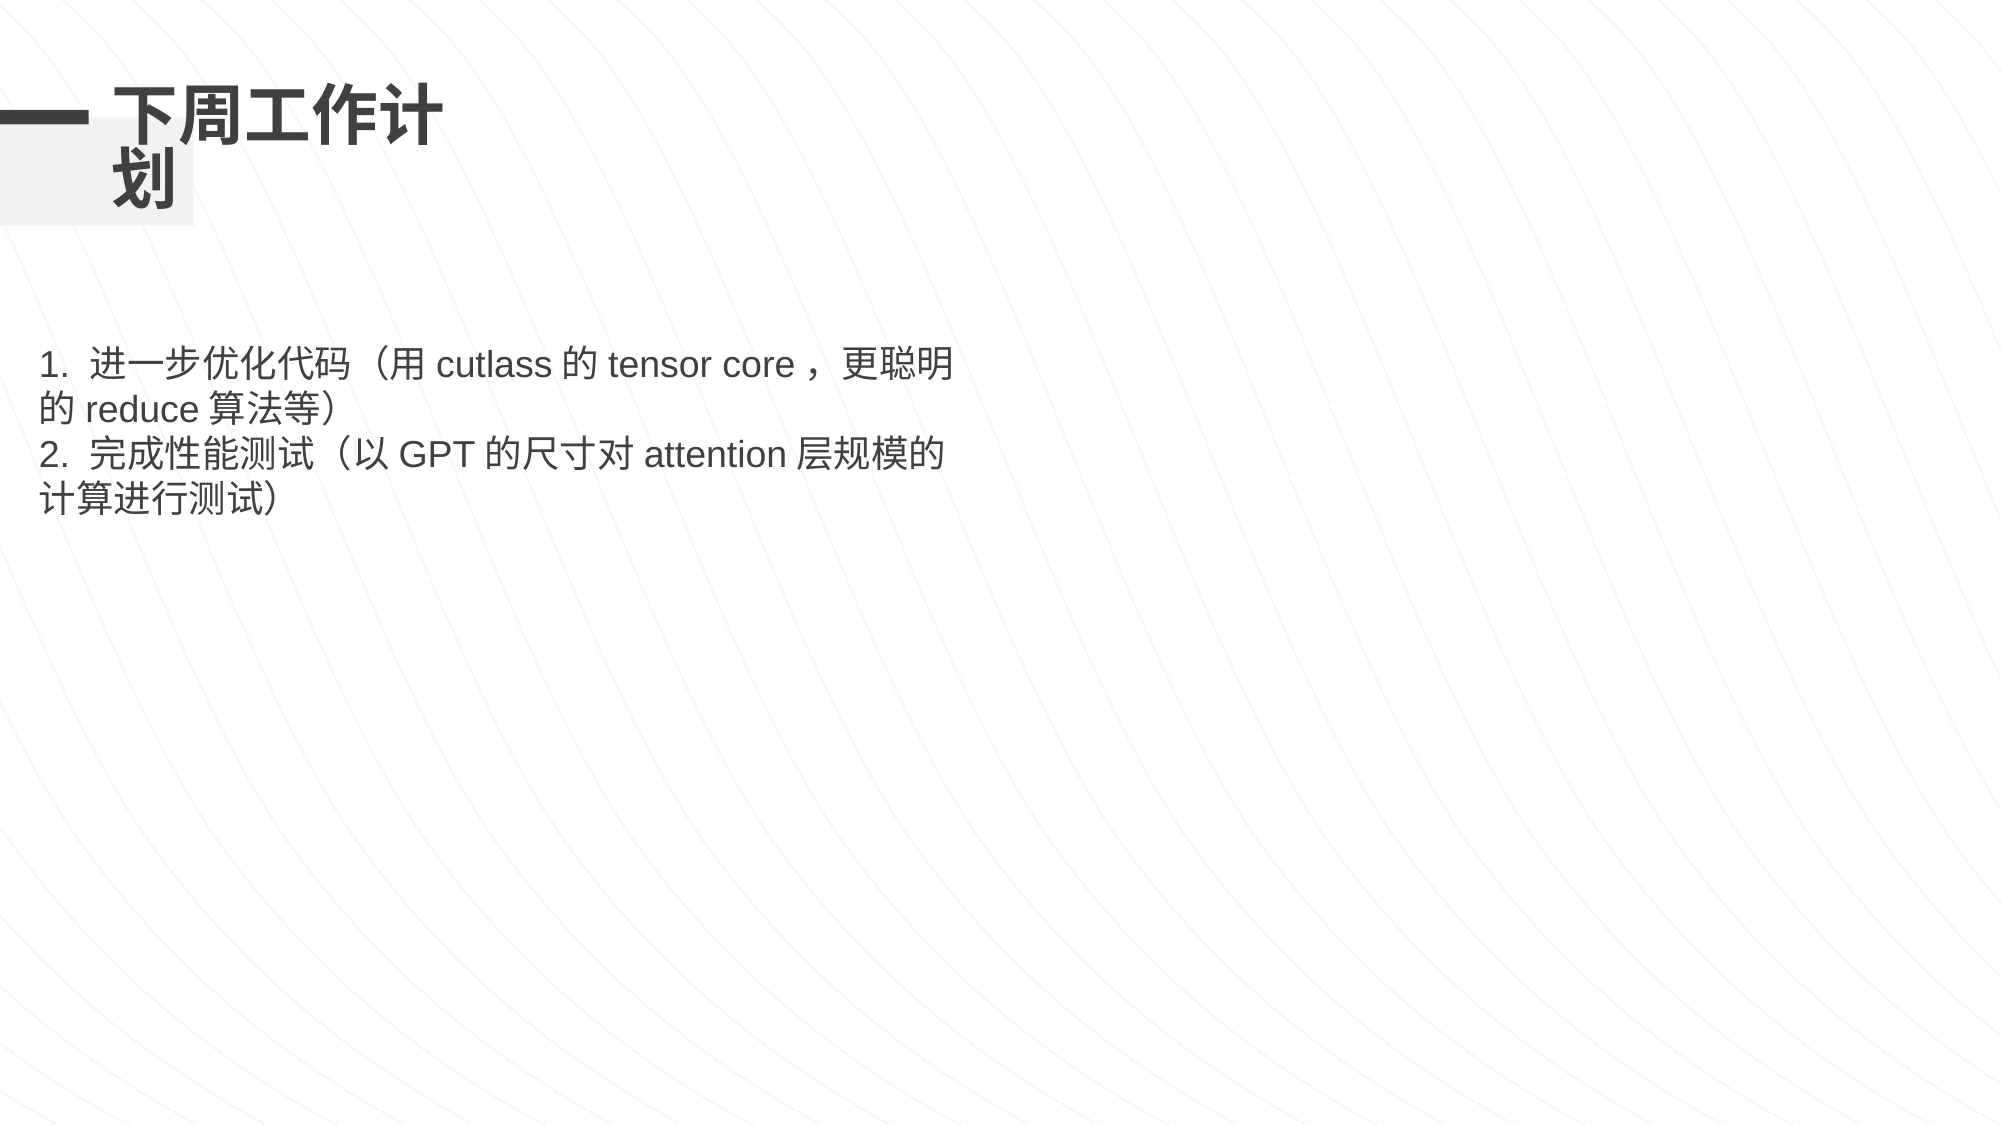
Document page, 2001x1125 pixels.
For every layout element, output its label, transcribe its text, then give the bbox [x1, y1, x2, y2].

text_box 1. 进一步优化代码（用cutlass的tensor core，更聪明的reduce算法等） 2. 完成性能测试（以GPT的尺寸对attention层规模的计算进行测试） [24, 332, 981, 527]
title 下周工作计划 [96, 81, 527, 161]
